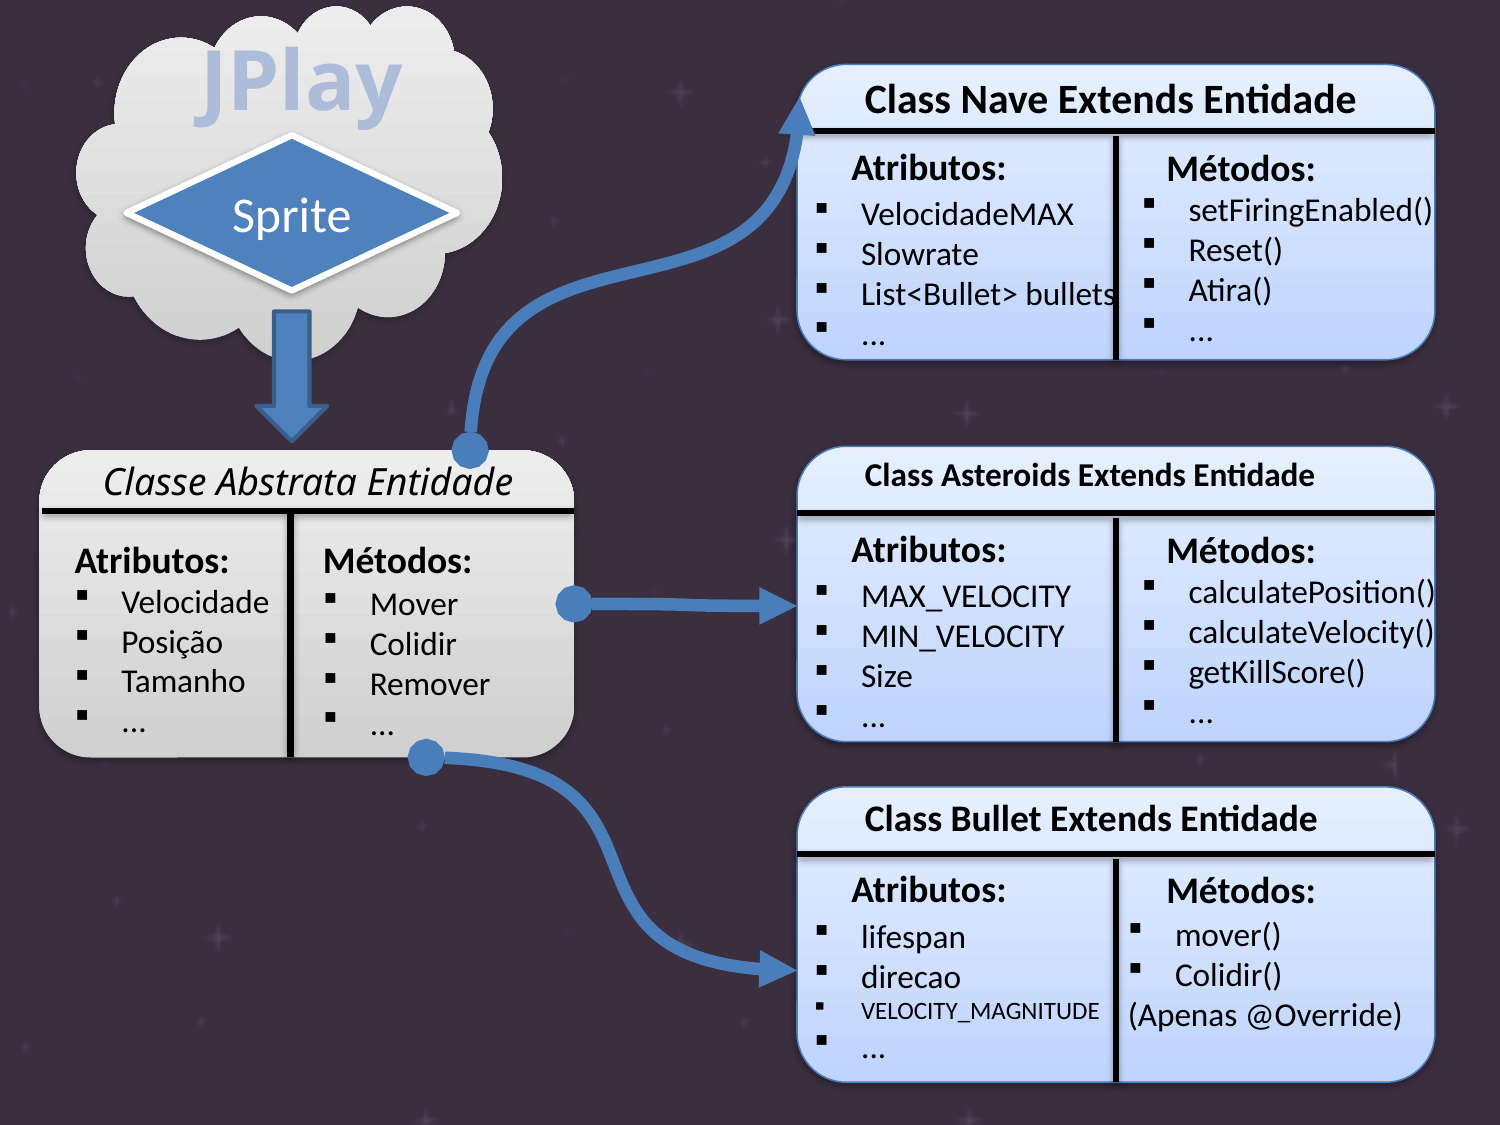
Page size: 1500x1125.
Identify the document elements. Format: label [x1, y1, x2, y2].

text_box [425, 757, 798, 971]
text_box [457, 108, 812, 439]
picture [0, 0, 1500, 1125]
text_box [573, 603, 798, 607]
